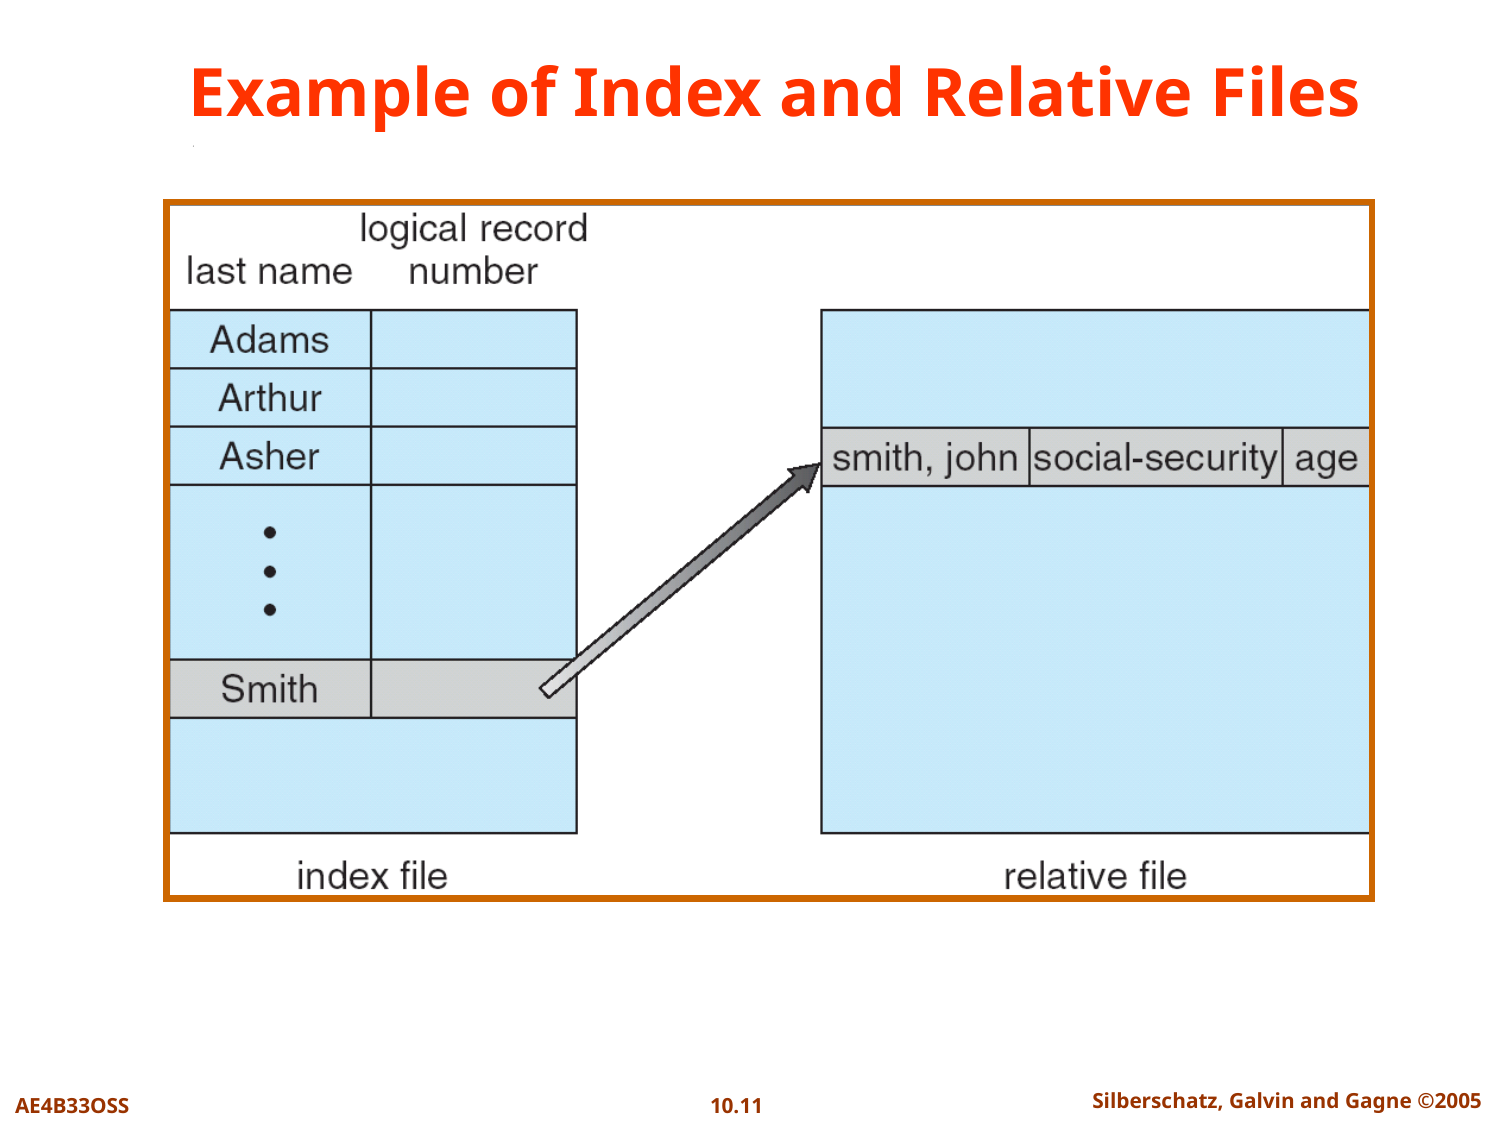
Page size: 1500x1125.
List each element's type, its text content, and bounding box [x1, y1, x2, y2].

title Example of Index and Relative Files [112, 37, 1438, 138]
picture [169, 204, 1370, 896]
